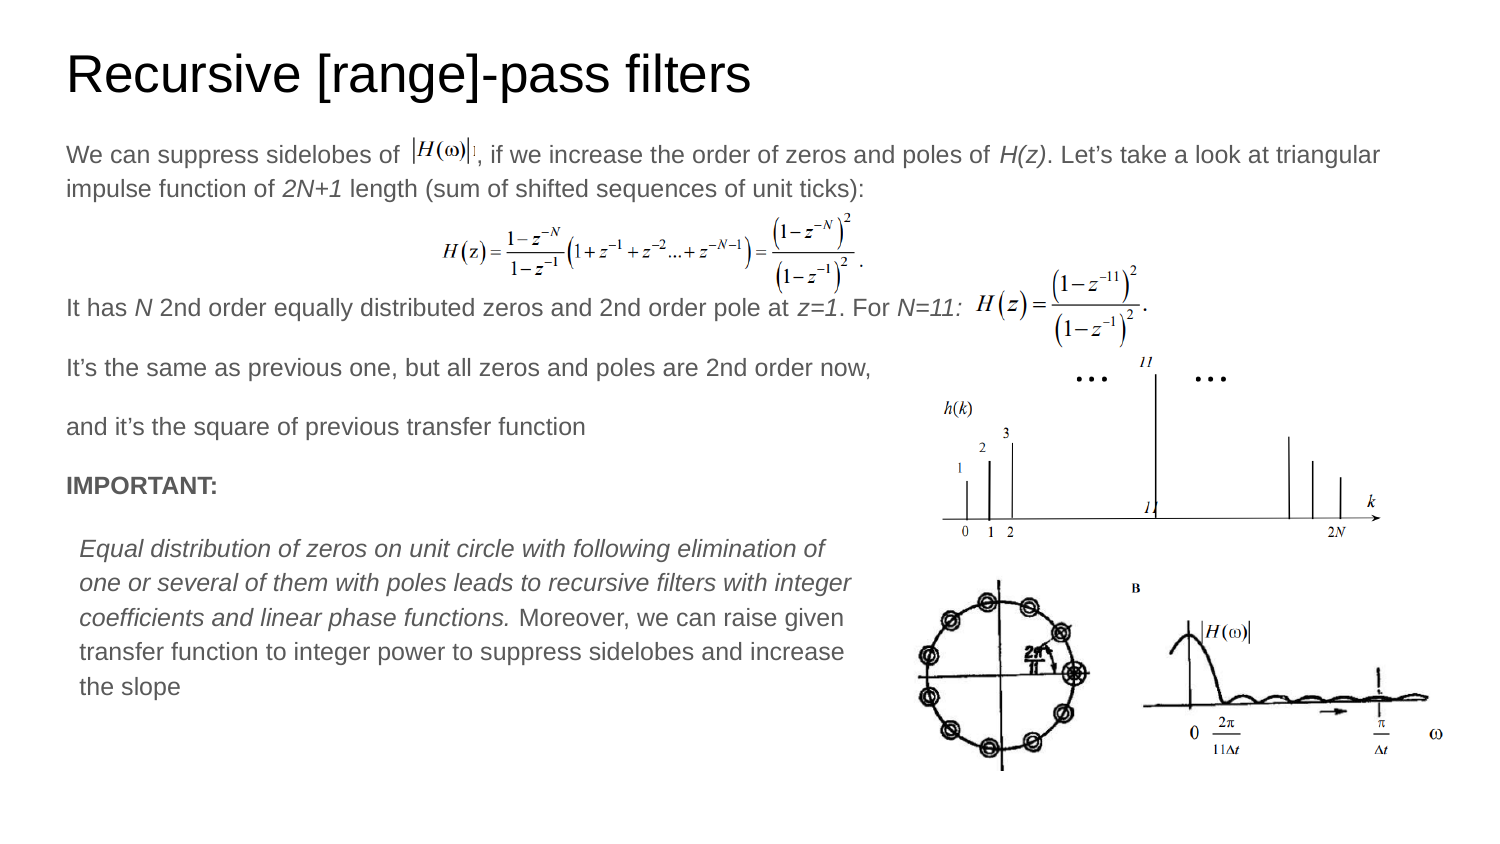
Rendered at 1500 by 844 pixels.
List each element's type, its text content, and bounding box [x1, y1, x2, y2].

title Recursive [range]-pass filters [51, 24, 1449, 118]
text_box Equal distribution of zeros on unit circle with following elimination of one or several of them with poles leads to recursive filters with integer coefficients and linear phase functions. Moreover, we can raise given transfer function to integer power to suppress sidelobes and increase the slope [64, 512, 880, 715]
picture [437, 210, 878, 294]
picture [885, 259, 1450, 774]
list We can suppress sidelobes of , if we increase the order of zeros and poles of H(z). Let’s take a look at triangular impulse function of 2N+1 length (sum of shifted sequences of unit ticks): It has N 2nd order equally distributed zeros and 2nd order pole at z=1. For N=11: It’s the same as previous one, but all zeros and poles are 2nd order now, and it’s the square of previous transfer function IMPORTANT: [51, 118, 1449, 680]
picture [406, 130, 475, 167]
